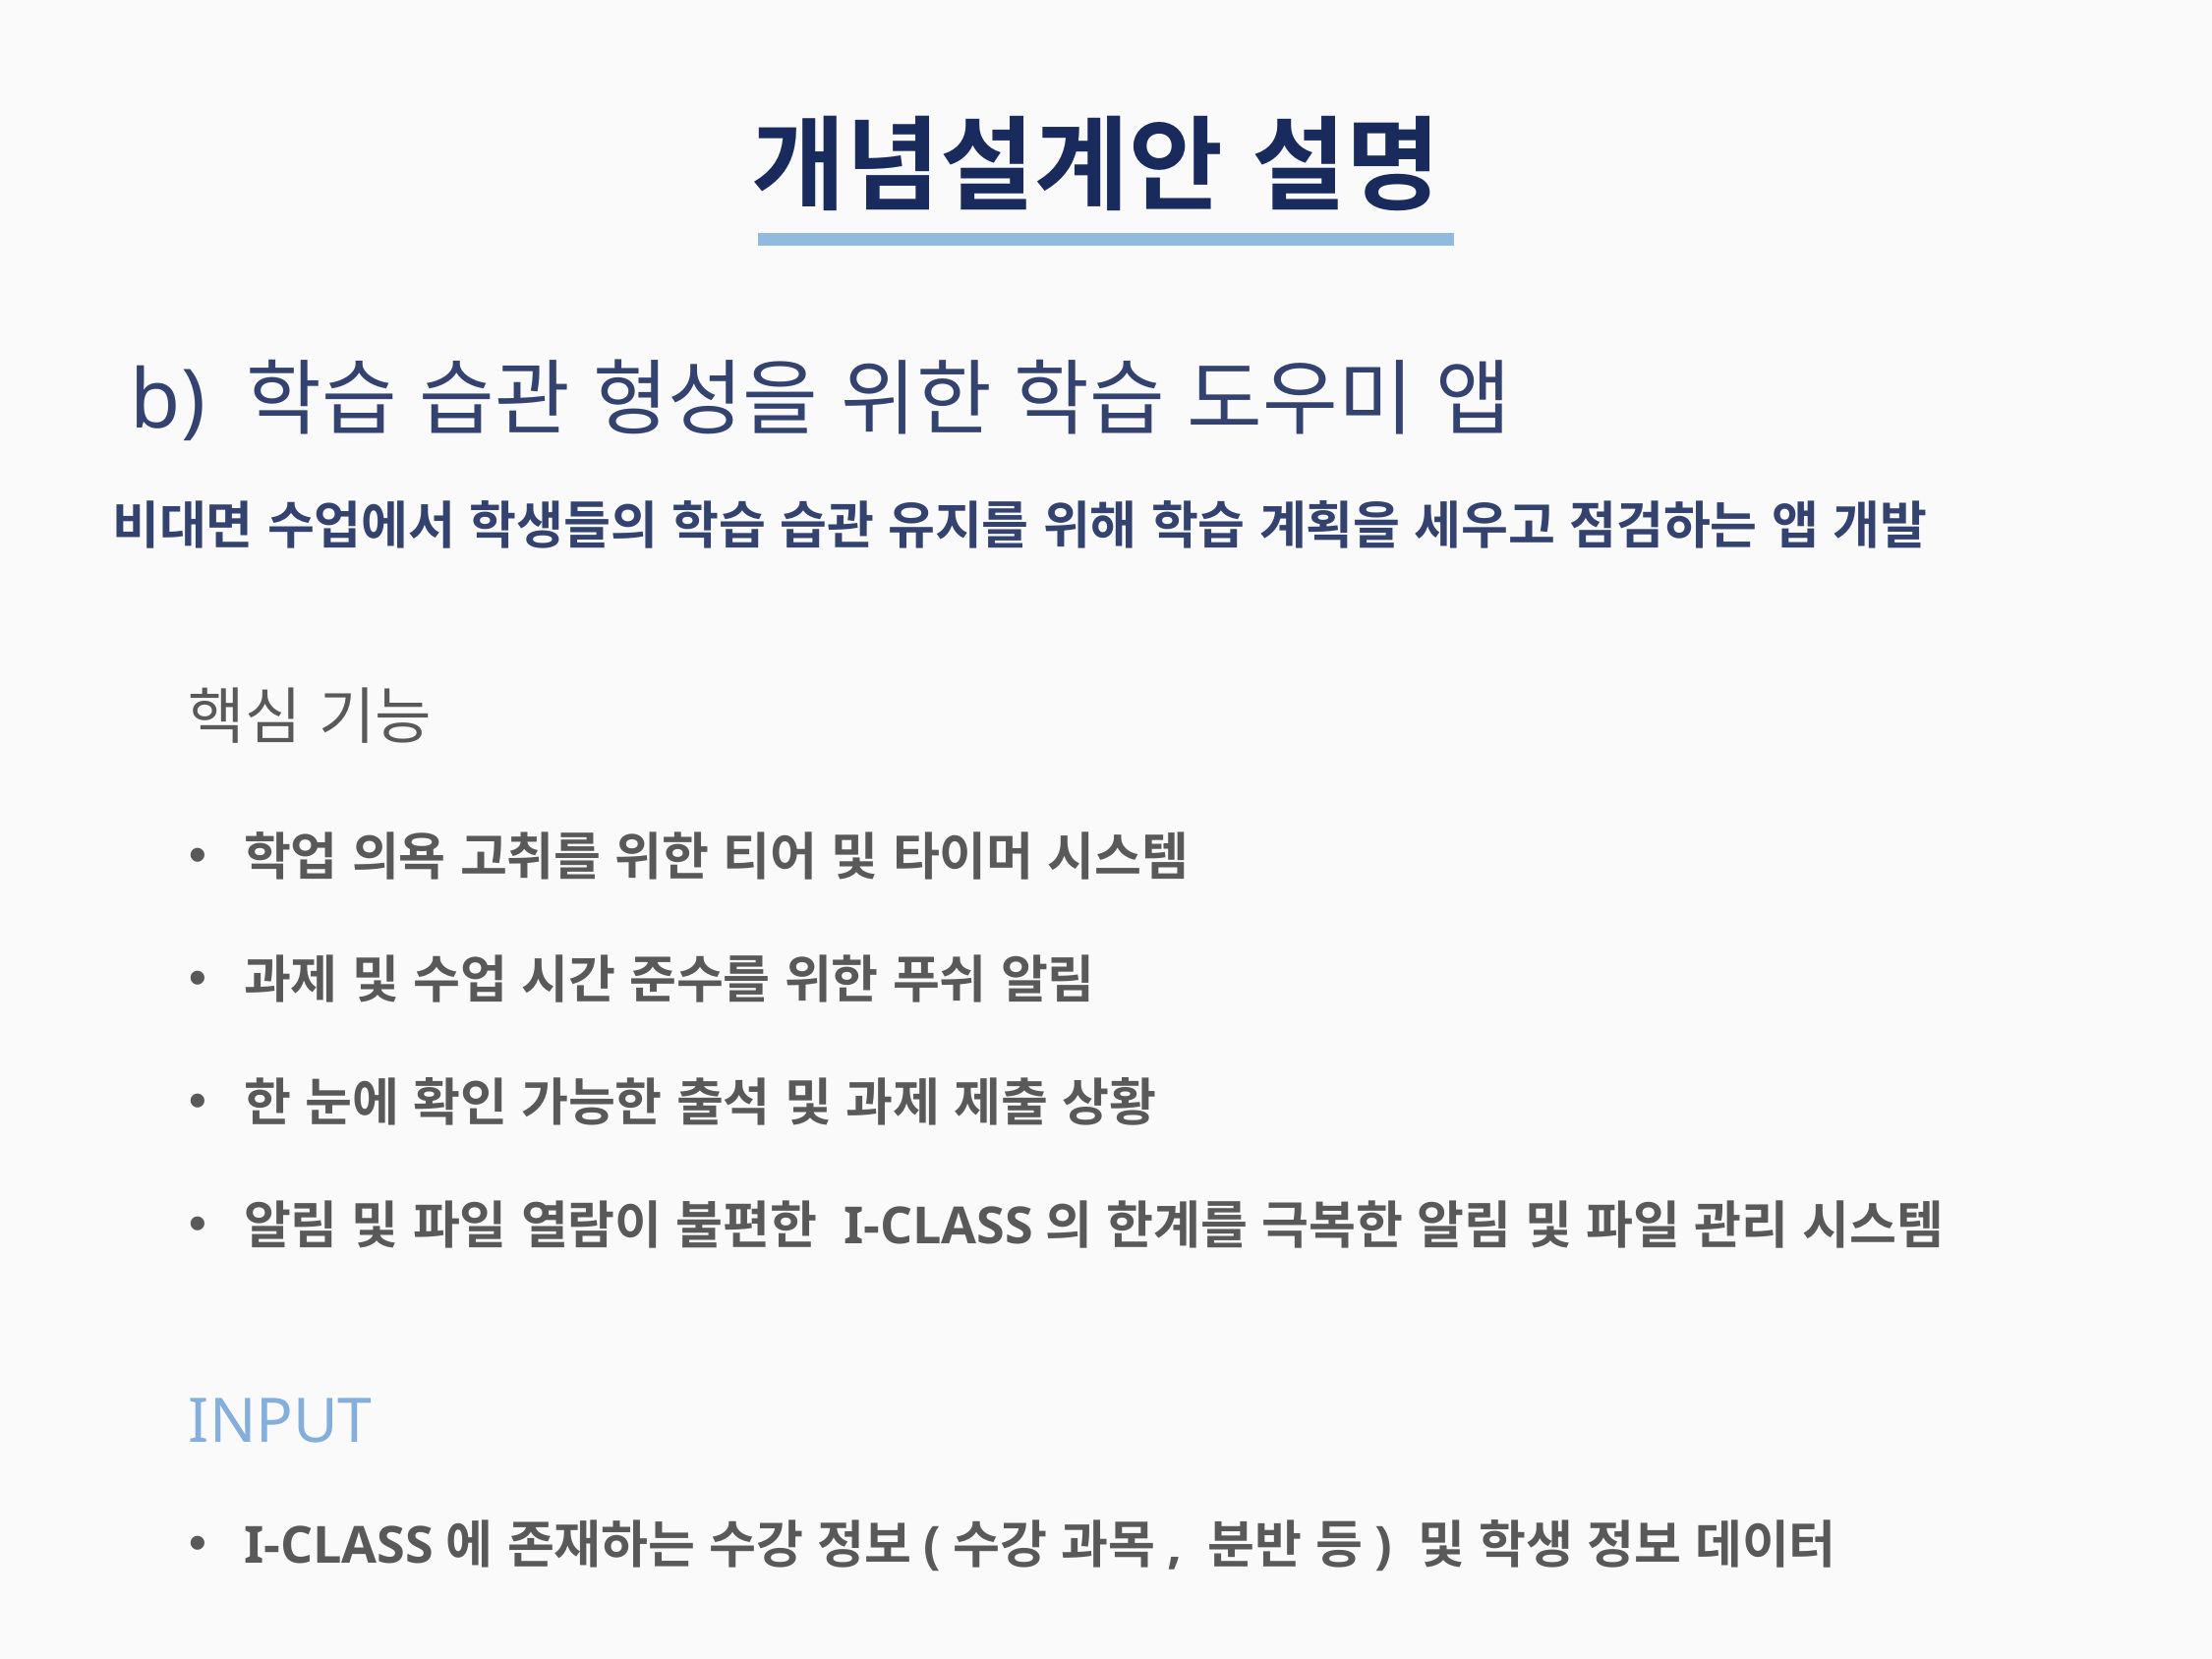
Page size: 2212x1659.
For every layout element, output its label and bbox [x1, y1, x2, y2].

text_box [97, 318, 2162, 563]
text_box [736, 91, 1476, 240]
text_box [173, 654, 2162, 1565]
